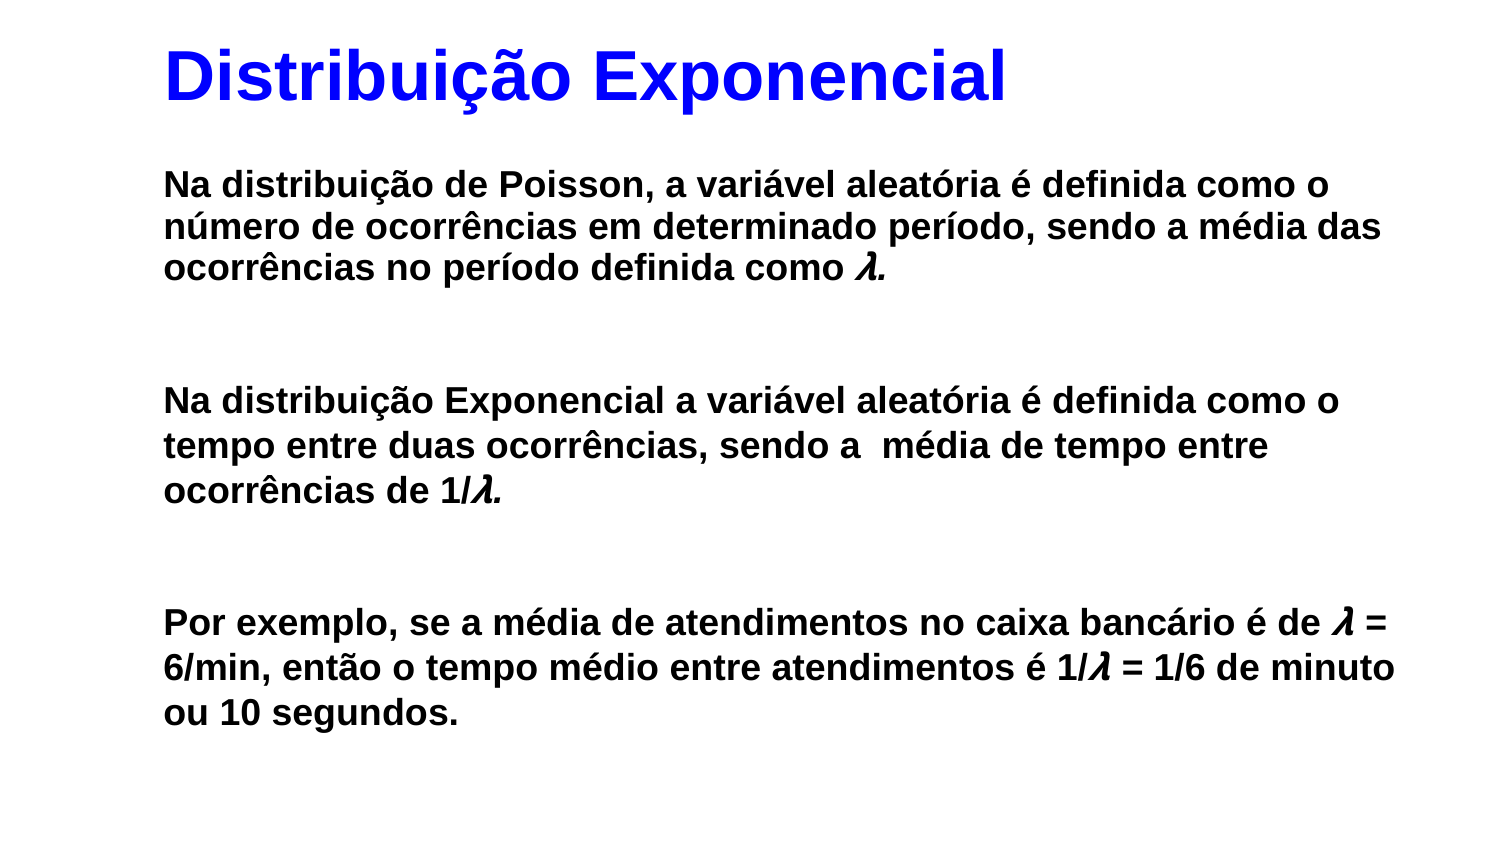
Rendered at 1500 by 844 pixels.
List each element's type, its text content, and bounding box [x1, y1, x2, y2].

list Na distribuição de Poisson, a variável aleatória é definida como o número de ocorrências em determinado período, sendo a média das ocorrências no período definida como λ. Na distribuição Exponencial a variável aleatória é definida como o tempo entre duas ocorrências, sendo a média de tempo entre ocorrências de 1/λ. Por exemplo, se a média de atendimentos no caixa bancário é de λ = 6/min, então o tempo médio entre atendimentos é 1/λ = 1/6 de minuto ou 10 segundos. [150, 157, 1421, 776]
title Distribuição Exponencial [151, 18, 1420, 140]
